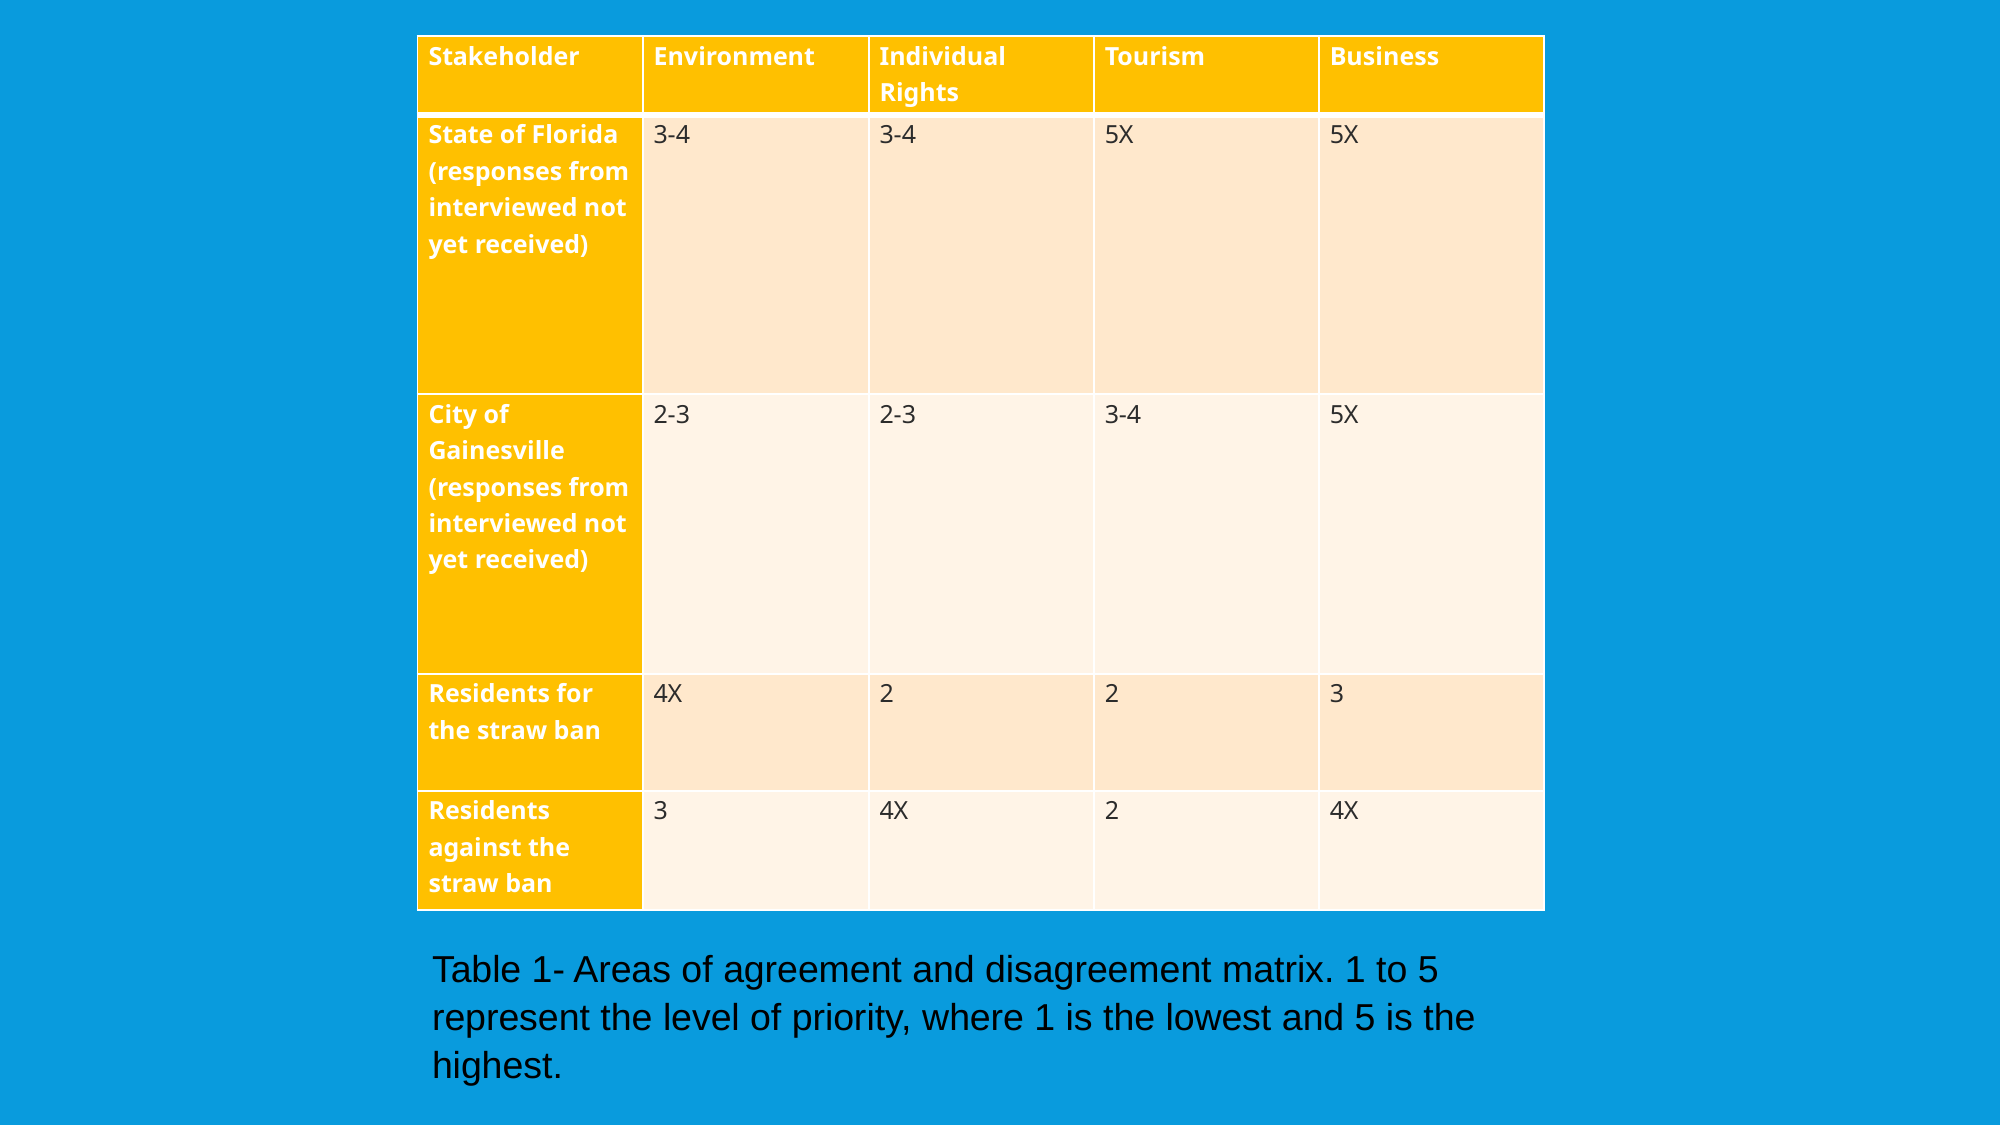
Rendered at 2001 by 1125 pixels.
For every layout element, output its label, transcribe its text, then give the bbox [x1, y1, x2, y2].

table_cell Residents for the straw ban [418, 675, 642, 790]
table_cell 4X [644, 675, 868, 790]
table_cell 2 [1095, 792, 1318, 909]
table_header Stakeholder [418, 37, 642, 112]
table_cell 2-3 [870, 395, 1093, 673]
table_header Environment [644, 37, 868, 112]
table_header Business [1320, 37, 1543, 112]
table_cell 2-3 [644, 395, 868, 673]
table_cell 5X [1095, 118, 1318, 393]
table_cell 3-4 [870, 118, 1093, 393]
table_cell City of Gainesville (responses from interviewed not yet received) [418, 395, 642, 673]
table_cell 3 [1320, 675, 1543, 790]
table_cell 4X [870, 792, 1093, 909]
table_cell 4X [1320, 792, 1543, 909]
text_box Table 1- Areas of agreement and disagreement matrix. 1 to 5 represent the level of priority, where 1 is the lowest and 5 is the highest. [417, 934, 1545, 1094]
table_header Individual Rights [870, 37, 1093, 112]
table_cell 5X [1320, 395, 1543, 673]
table_cell State of Florida (responses from interviewed not yet received) [418, 118, 642, 393]
table_header Tourism [1095, 37, 1318, 112]
table_cell 3 [644, 792, 868, 909]
table_cell 2 [870, 675, 1093, 790]
table_cell 2 [1095, 675, 1318, 790]
table_cell 5X [1320, 118, 1543, 393]
table_cell 3-4 [644, 118, 868, 393]
table_cell Residents against the straw ban [418, 792, 642, 909]
table_cell 3-4 [1095, 395, 1318, 673]
